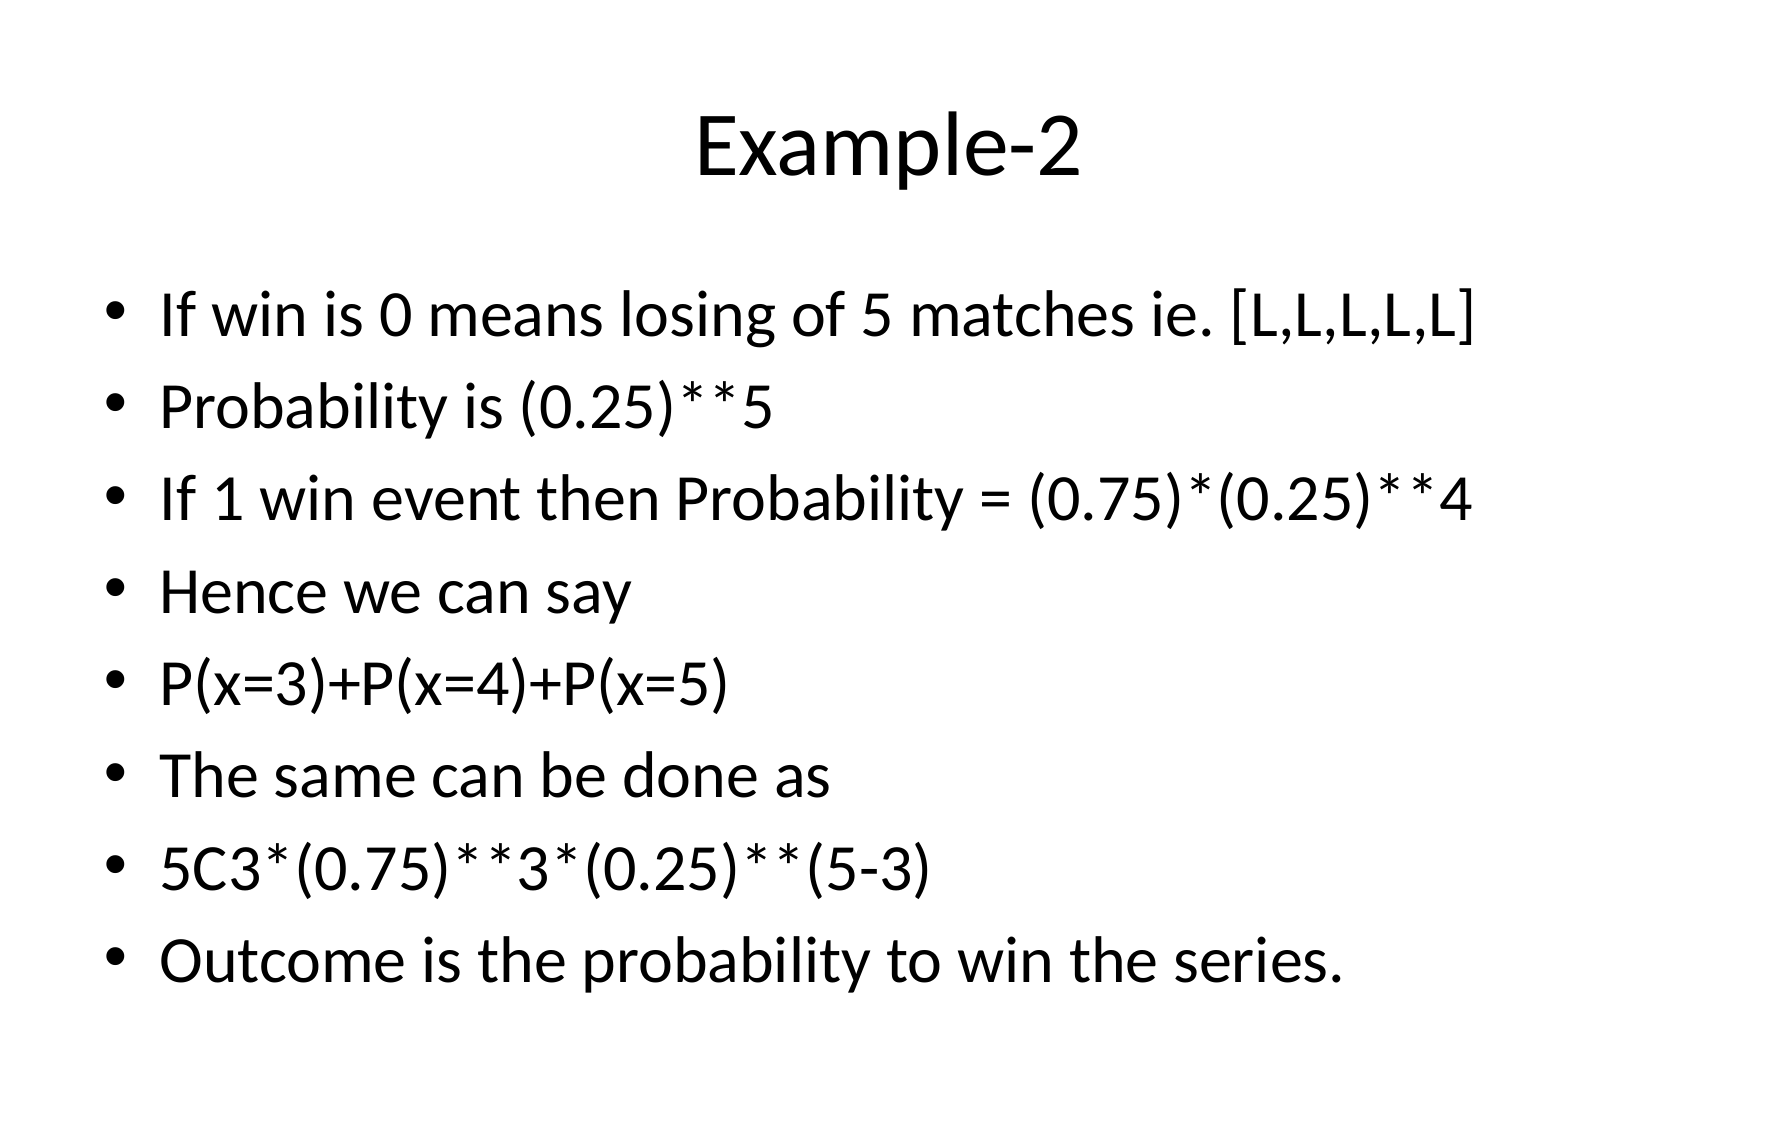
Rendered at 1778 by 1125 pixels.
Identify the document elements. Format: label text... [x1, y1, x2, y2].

title Example-2 [88, 45, 1689, 233]
list If win is 0 means losing of 5 matches ie. [L,L,L,L,L] Probability is (0.25)**5 If 1 win event then Probability = (0.75)*(0.25)**4 Hence we can say P(x=3)+P(x=4)+P(x=5) The same can be done as 5C3*(0.75)**3*(0.25)**(5-3) Outcome is the probability to win the series. [88, 262, 1689, 1005]
